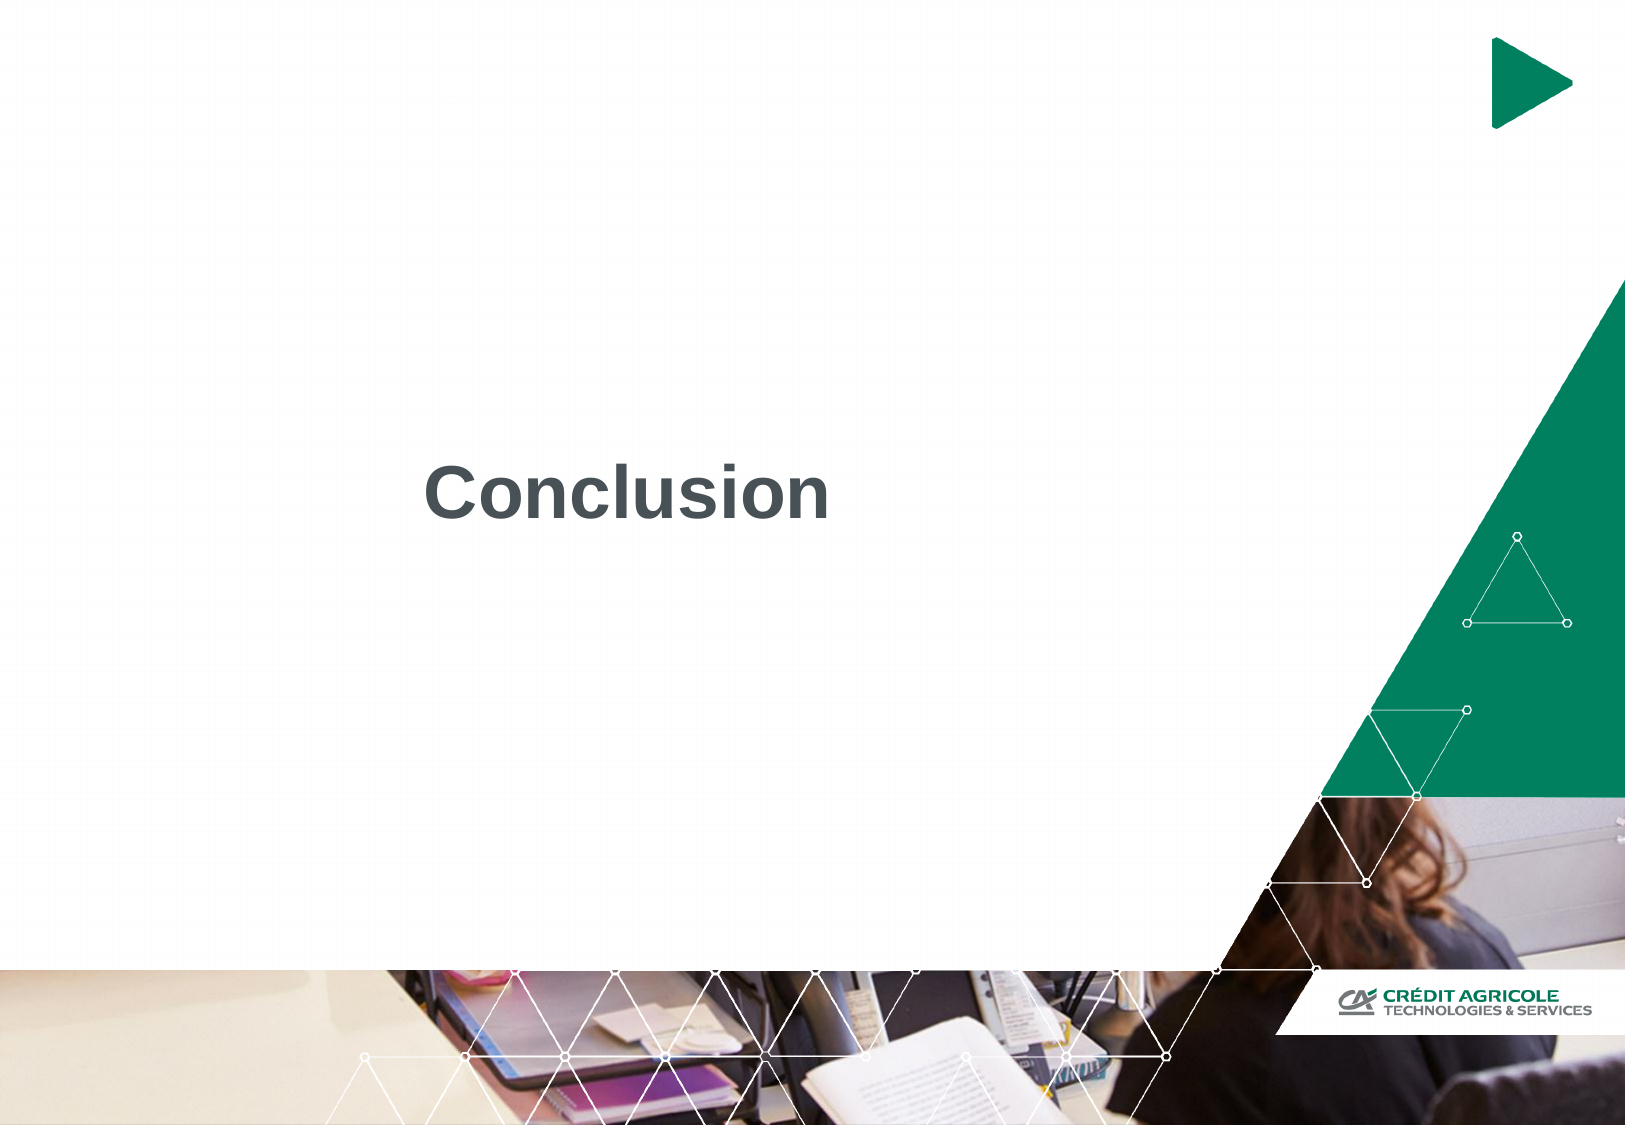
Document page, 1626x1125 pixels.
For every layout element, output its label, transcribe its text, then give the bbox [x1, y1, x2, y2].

picture [0, 0, 1625, 1125]
list Conclusion [125, 435, 1131, 852]
